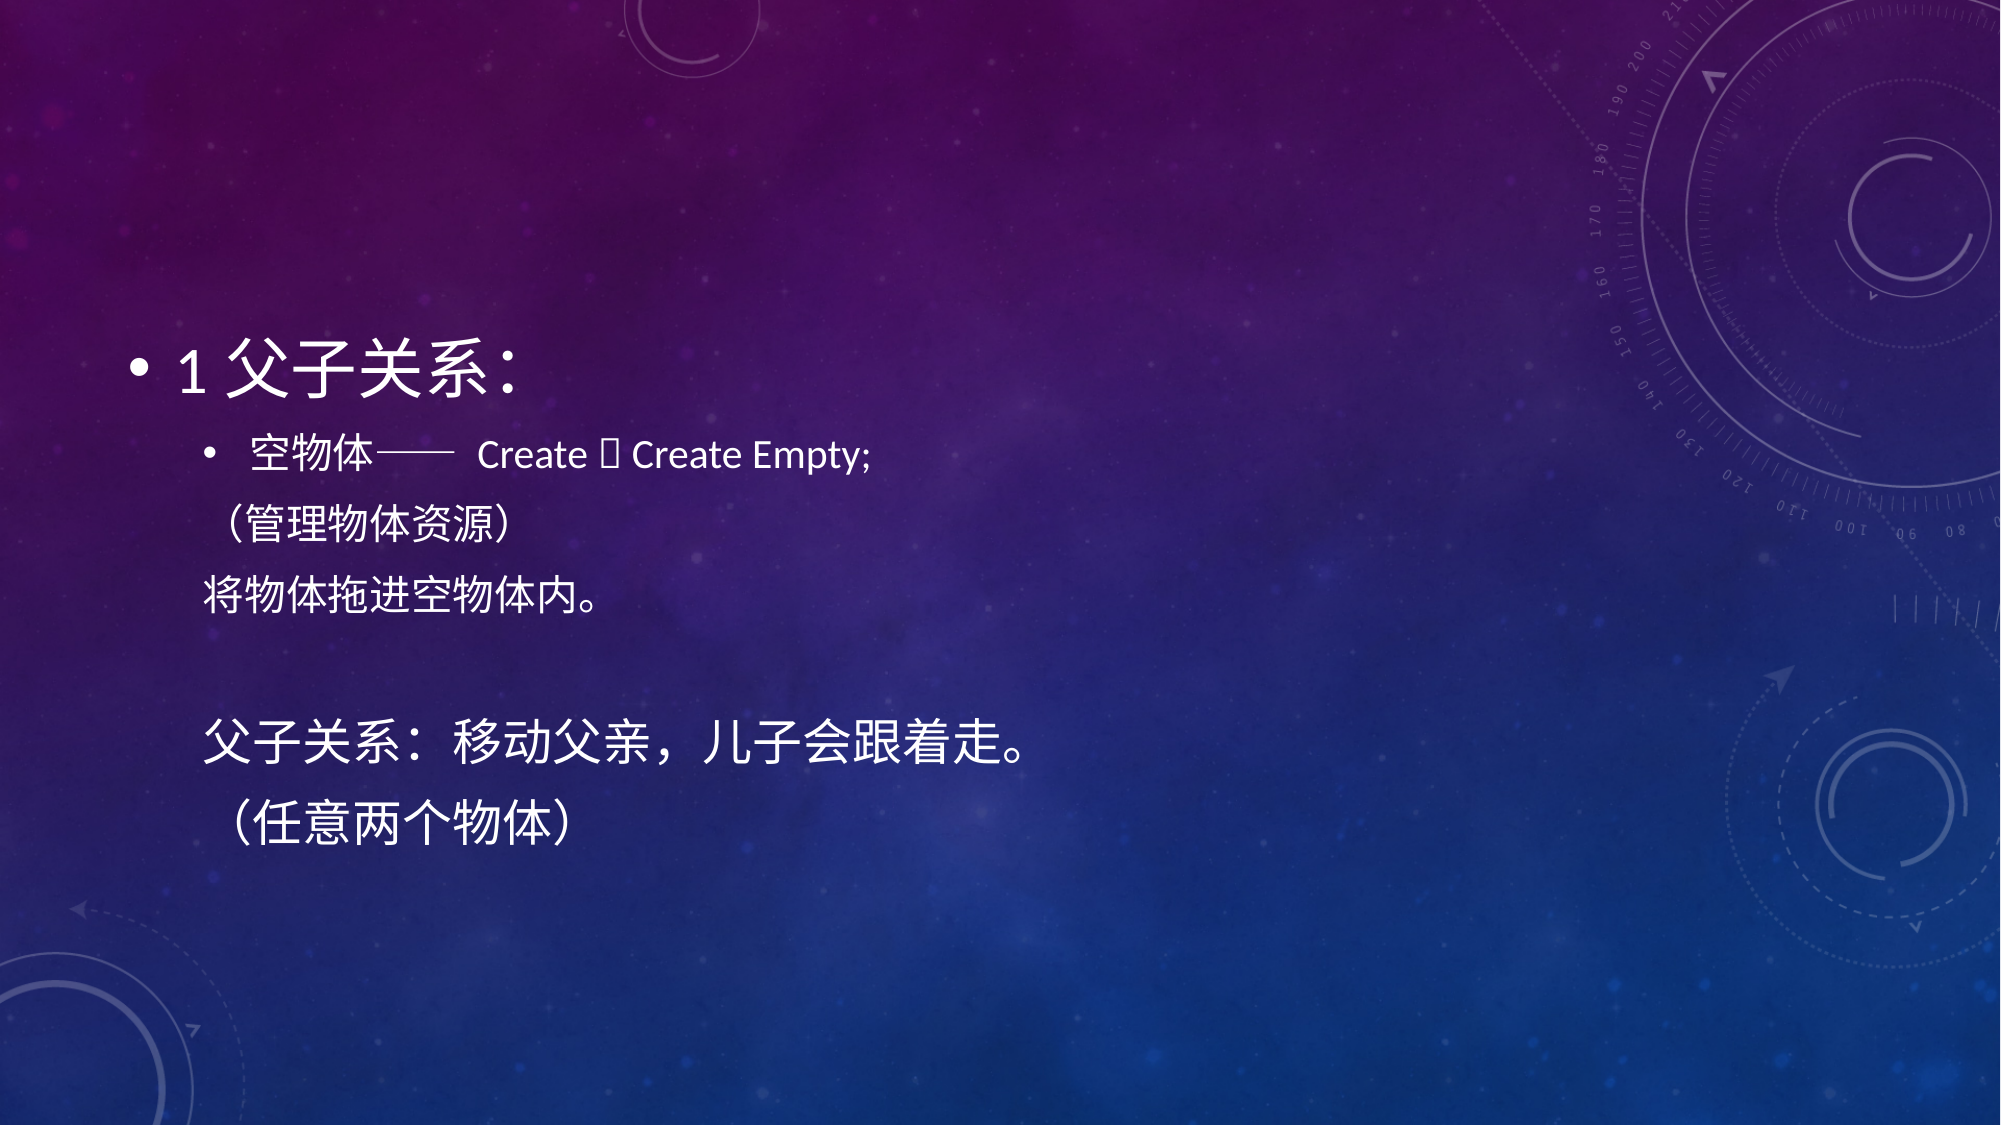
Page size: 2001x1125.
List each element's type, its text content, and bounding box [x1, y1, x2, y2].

picture [0, 0, 2001, 1125]
list 1父子关系： 空物体—— Create  Create Empty; （管理物体资源） 将物体拖进空物体内。 父子关系：移动父亲，儿子会跟着走。 （任意两个物体） [112, 318, 1775, 950]
